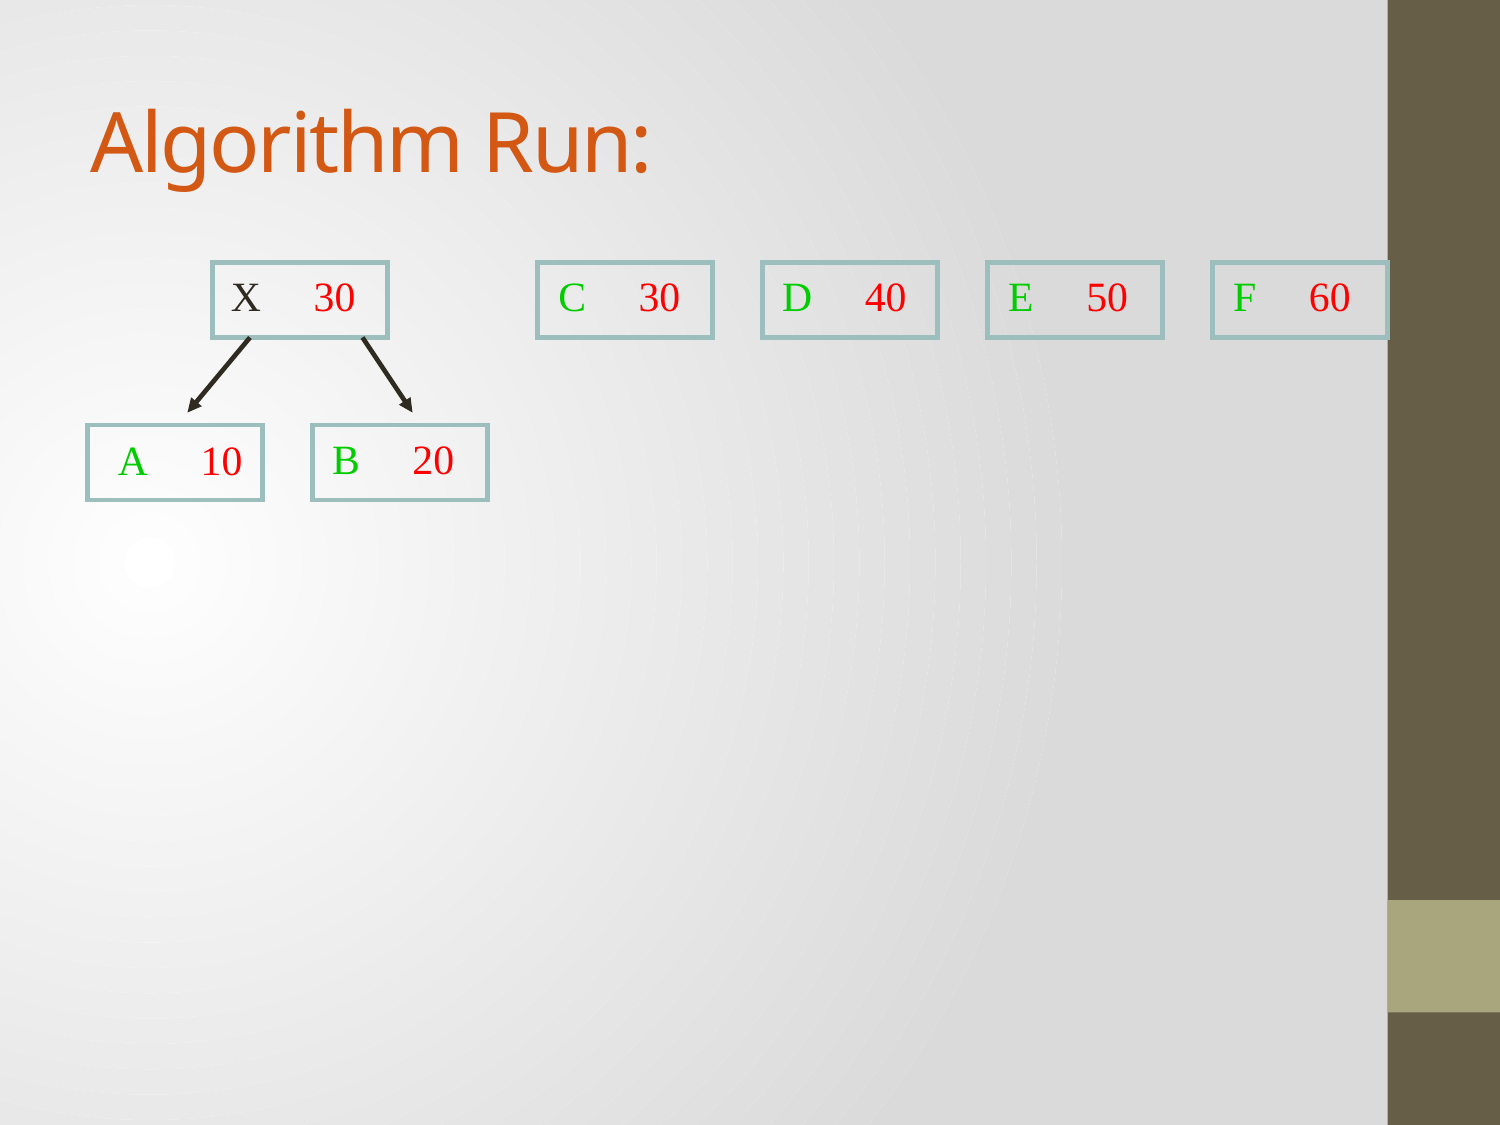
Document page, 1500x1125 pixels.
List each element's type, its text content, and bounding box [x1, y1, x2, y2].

text_box F 60 [1218, 262, 1366, 328]
text_box A 10 [104, 426, 257, 492]
title Algorithm Run: [75, 45, 1325, 233]
text_box E 50 [993, 262, 1144, 328]
text_box X 30 [216, 262, 371, 328]
text_box [987, 262, 1163, 338]
text_box [212, 262, 388, 338]
text_box [762, 262, 938, 338]
text_box [312, 424, 488, 500]
text_box C 30 [543, 262, 696, 328]
text_box [537, 262, 713, 338]
text_box [362, 337, 413, 413]
text_box [87, 424, 263, 500]
text_box D 40 [767, 262, 922, 328]
text_box [187, 337, 251, 413]
text_box B 20 [317, 425, 470, 490]
text_box [1212, 262, 1388, 338]
